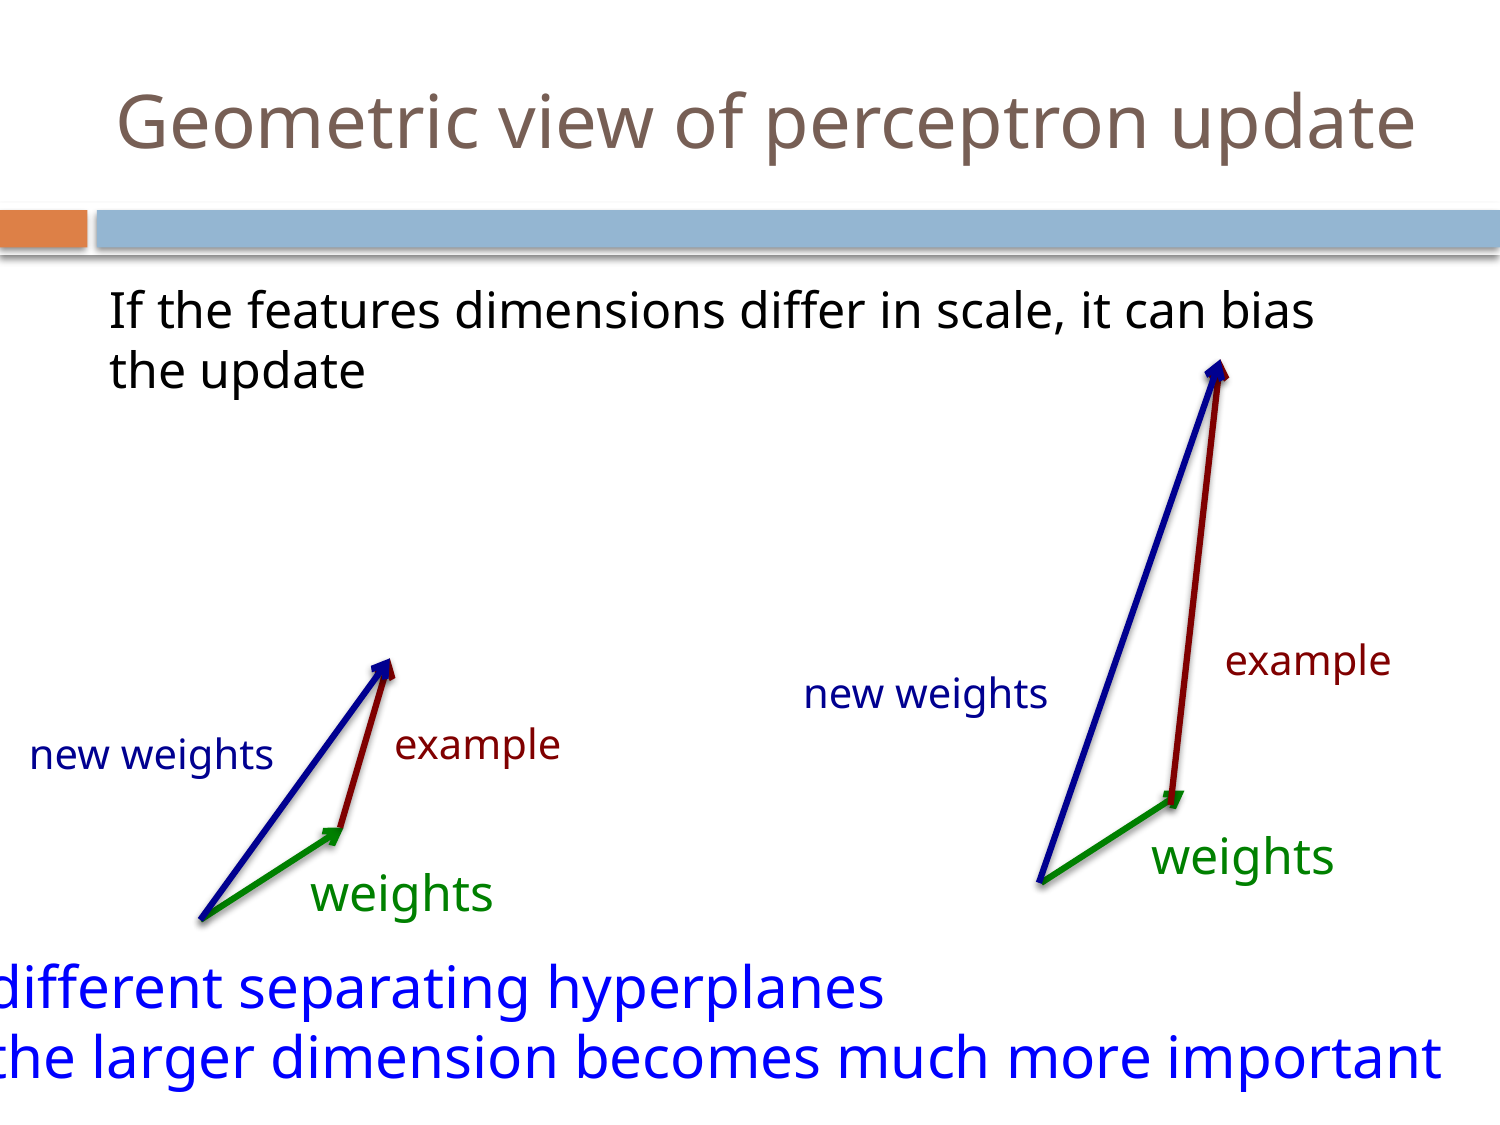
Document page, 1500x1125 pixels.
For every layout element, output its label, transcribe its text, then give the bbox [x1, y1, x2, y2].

text_box new weights [14, 720, 194, 785]
text_box weights [391, 853, 510, 929]
text_box example [396, 710, 577, 776]
title Geometric view of perceptron update [100, 37, 1438, 200]
text_box example [1226, 626, 1407, 692]
text_box If the features dimensions differ in scale, it can bias the update [95, 270, 1417, 406]
text_box weights [1220, 816, 1351, 892]
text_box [1038, 358, 1221, 884]
text_box new weights [788, 659, 1032, 725]
text_box different separating hyperplanes the larger dimension becomes much more important [0, 943, 1457, 1098]
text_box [199, 657, 391, 921]
